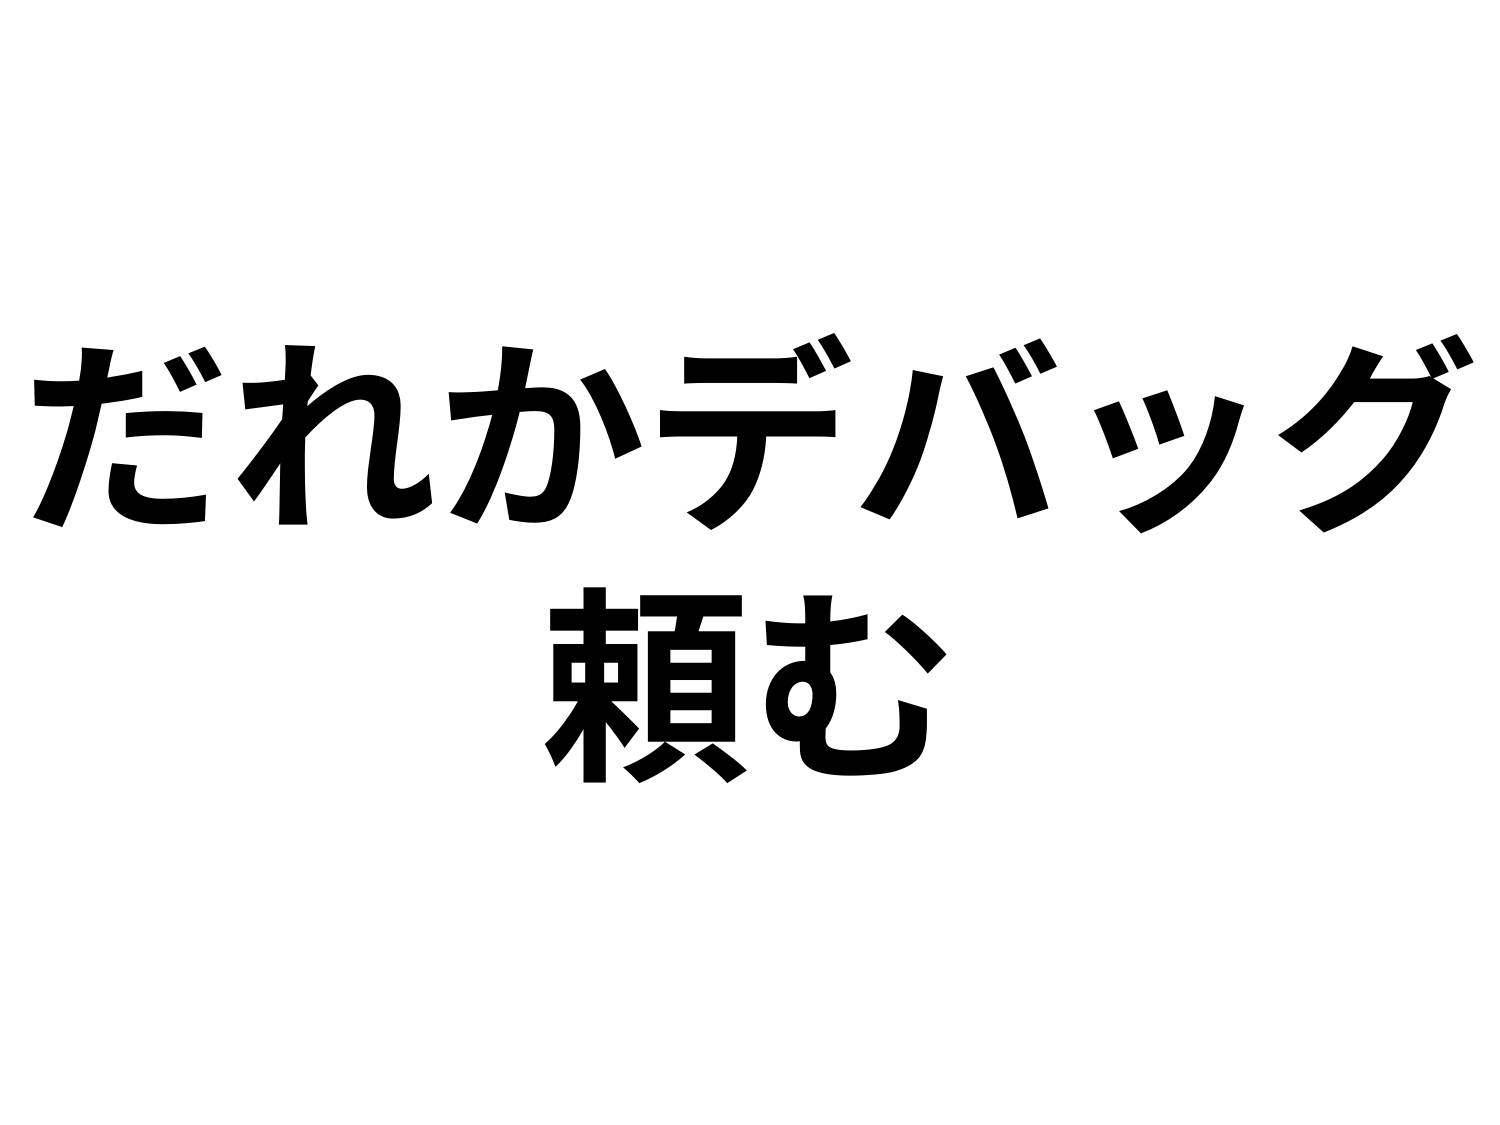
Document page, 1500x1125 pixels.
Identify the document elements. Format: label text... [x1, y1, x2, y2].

text_box だれかデバッグ頼む [0, 0, 1500, 994]
